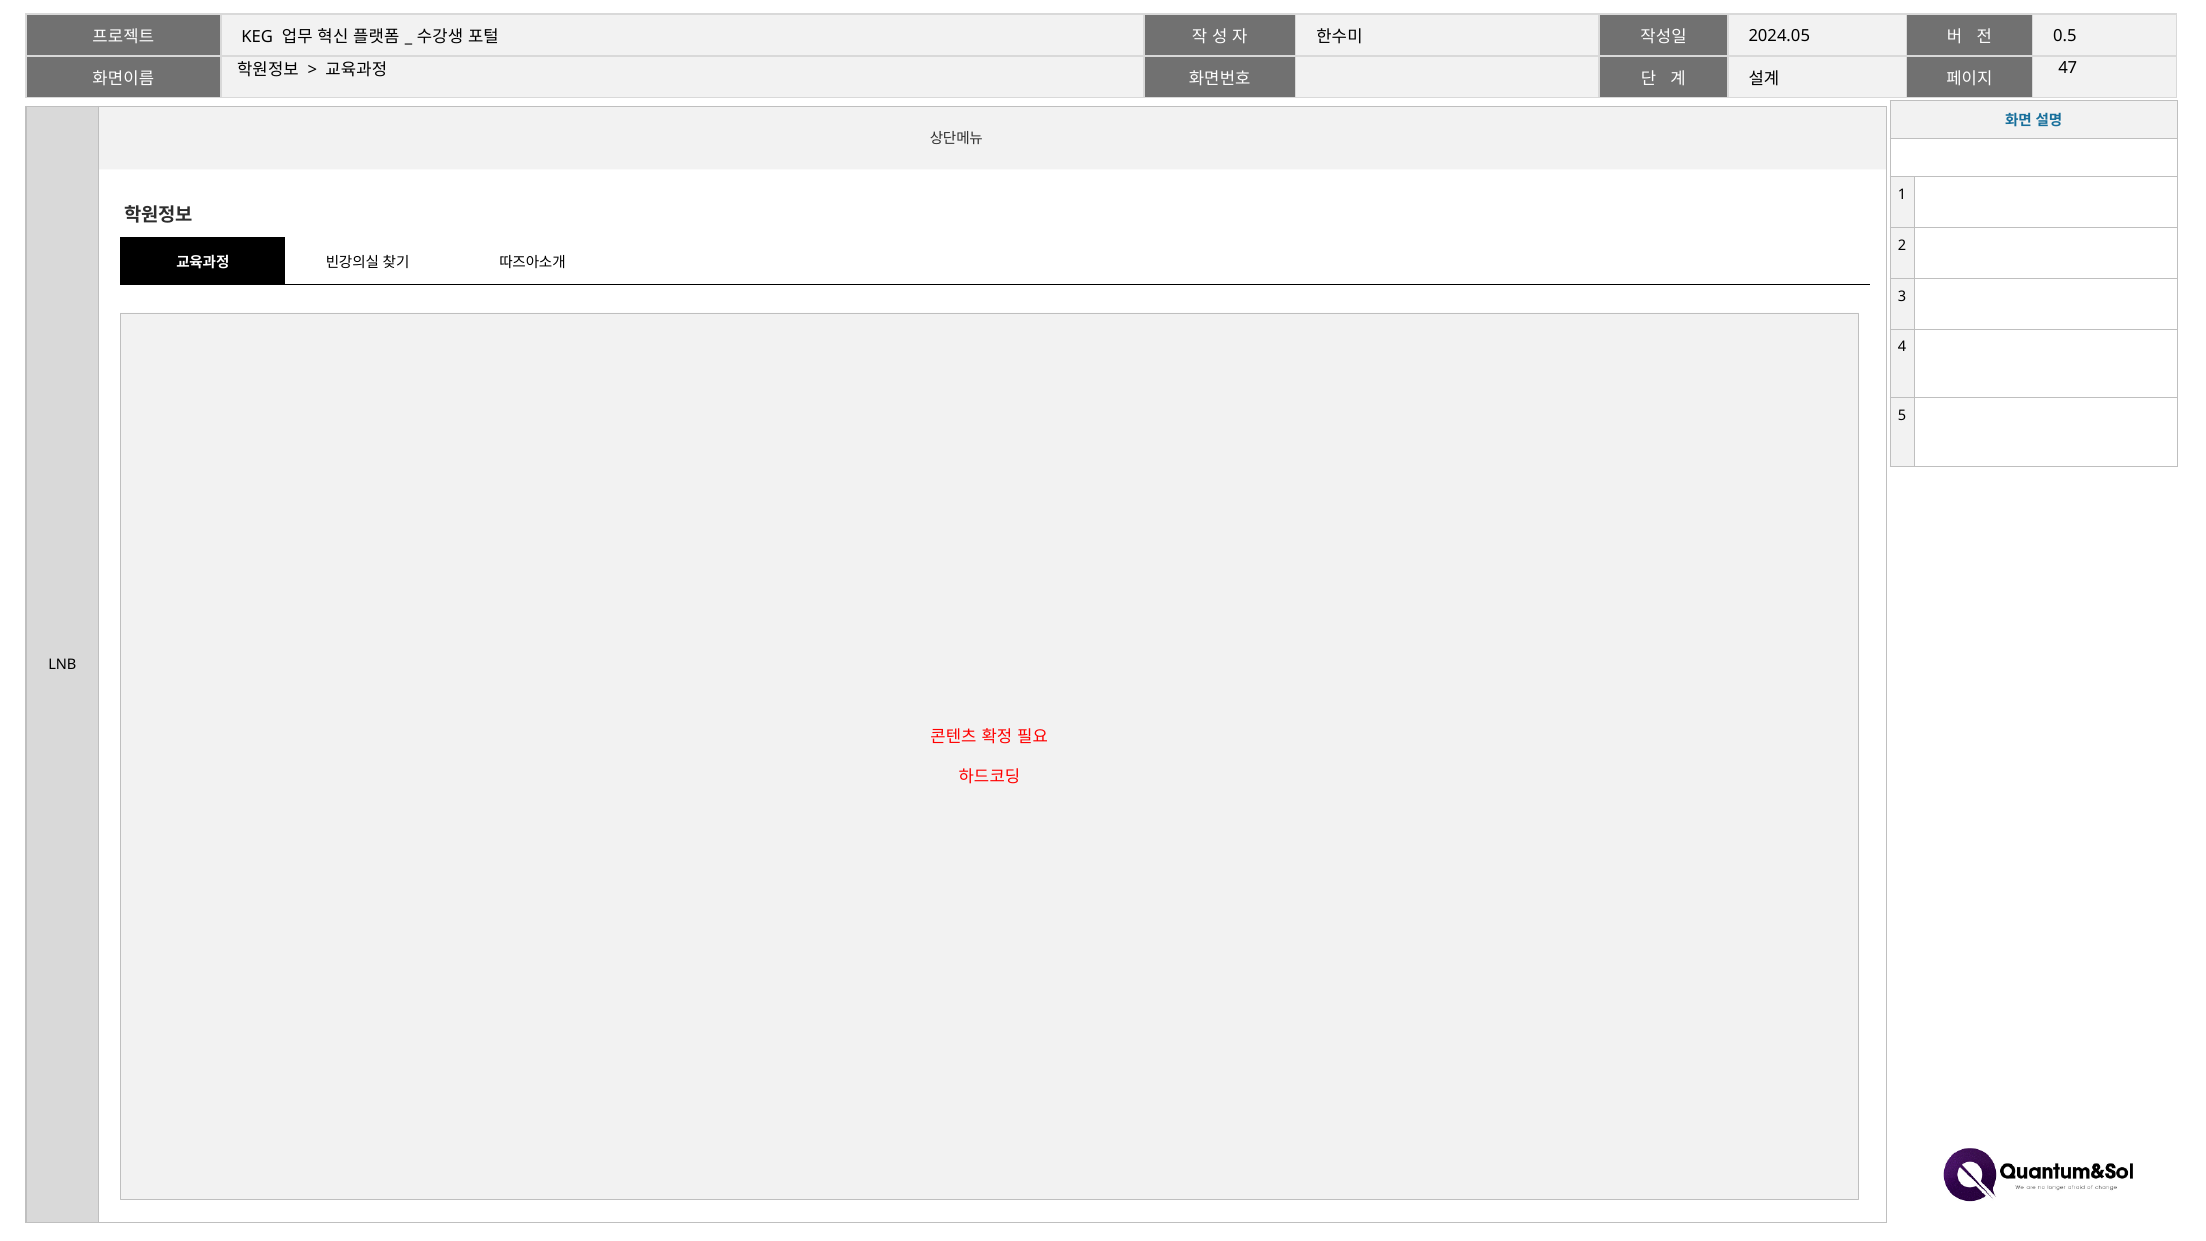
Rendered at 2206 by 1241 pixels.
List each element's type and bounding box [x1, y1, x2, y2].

slide_number [2043, 56, 2152, 80]
text_box [120, 312, 1859, 1199]
table_cell [1915, 398, 2177, 466]
picture [1941, 1146, 2137, 1202]
table_cell [1891, 228, 1914, 278]
title [220, 56, 1108, 81]
table_cell [1891, 398, 1914, 466]
table_cell [1891, 139, 2177, 176]
text_box [124, 183, 422, 233]
table_cell [1891, 177, 1914, 227]
table_cell [1891, 279, 1914, 329]
table_cell [1915, 228, 2177, 278]
table_cell [1915, 177, 2177, 227]
table_cell [1915, 330, 2177, 397]
table_cell [1915, 279, 2177, 329]
table_header [120, 237, 1870, 284]
table_cell [1891, 330, 1914, 397]
table_header [1891, 101, 2177, 138]
